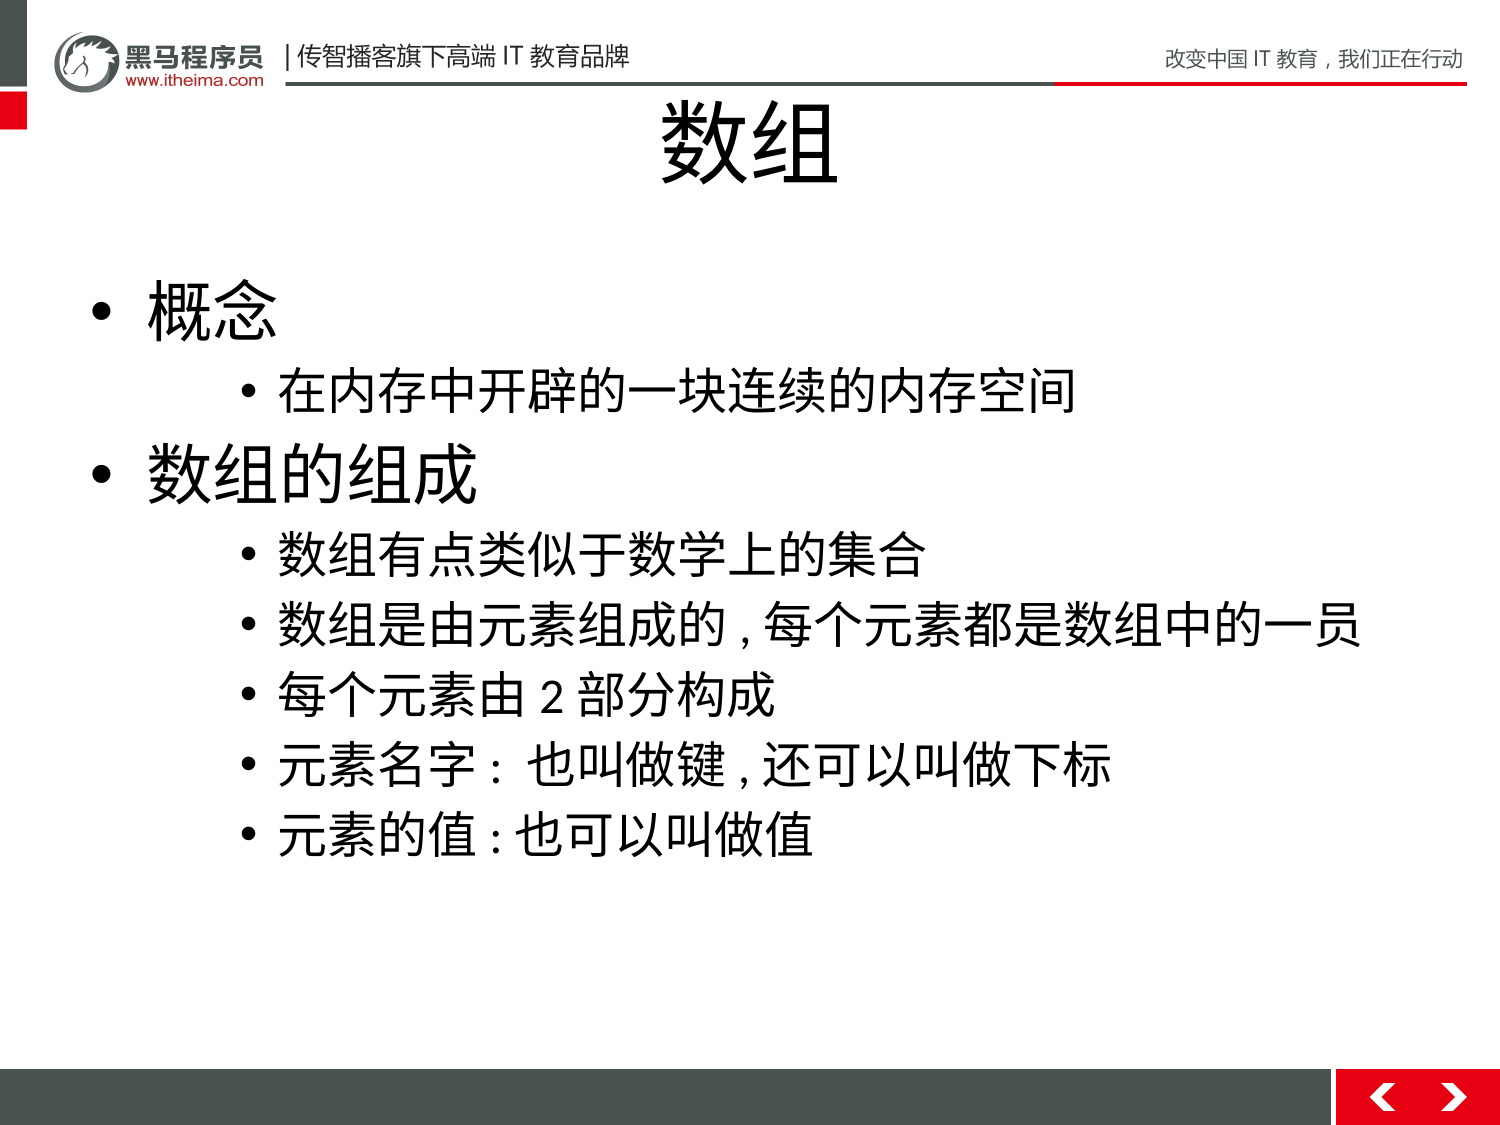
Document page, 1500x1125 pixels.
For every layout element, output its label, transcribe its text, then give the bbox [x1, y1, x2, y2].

title 数组 [75, 78, 1425, 262]
picture [0, 0, 1500, 1125]
list 概念 在内存中开辟的一块连续的内存空间 数组的组成 数组有点类似于数学上的集合 数组是由元素组成的,每个元素都是数组中的一员 每个元素由2部分构成 元素名字: 也叫做键,还可以叫做下标 元素的值:也可以叫做值 [75, 262, 1425, 1005]
